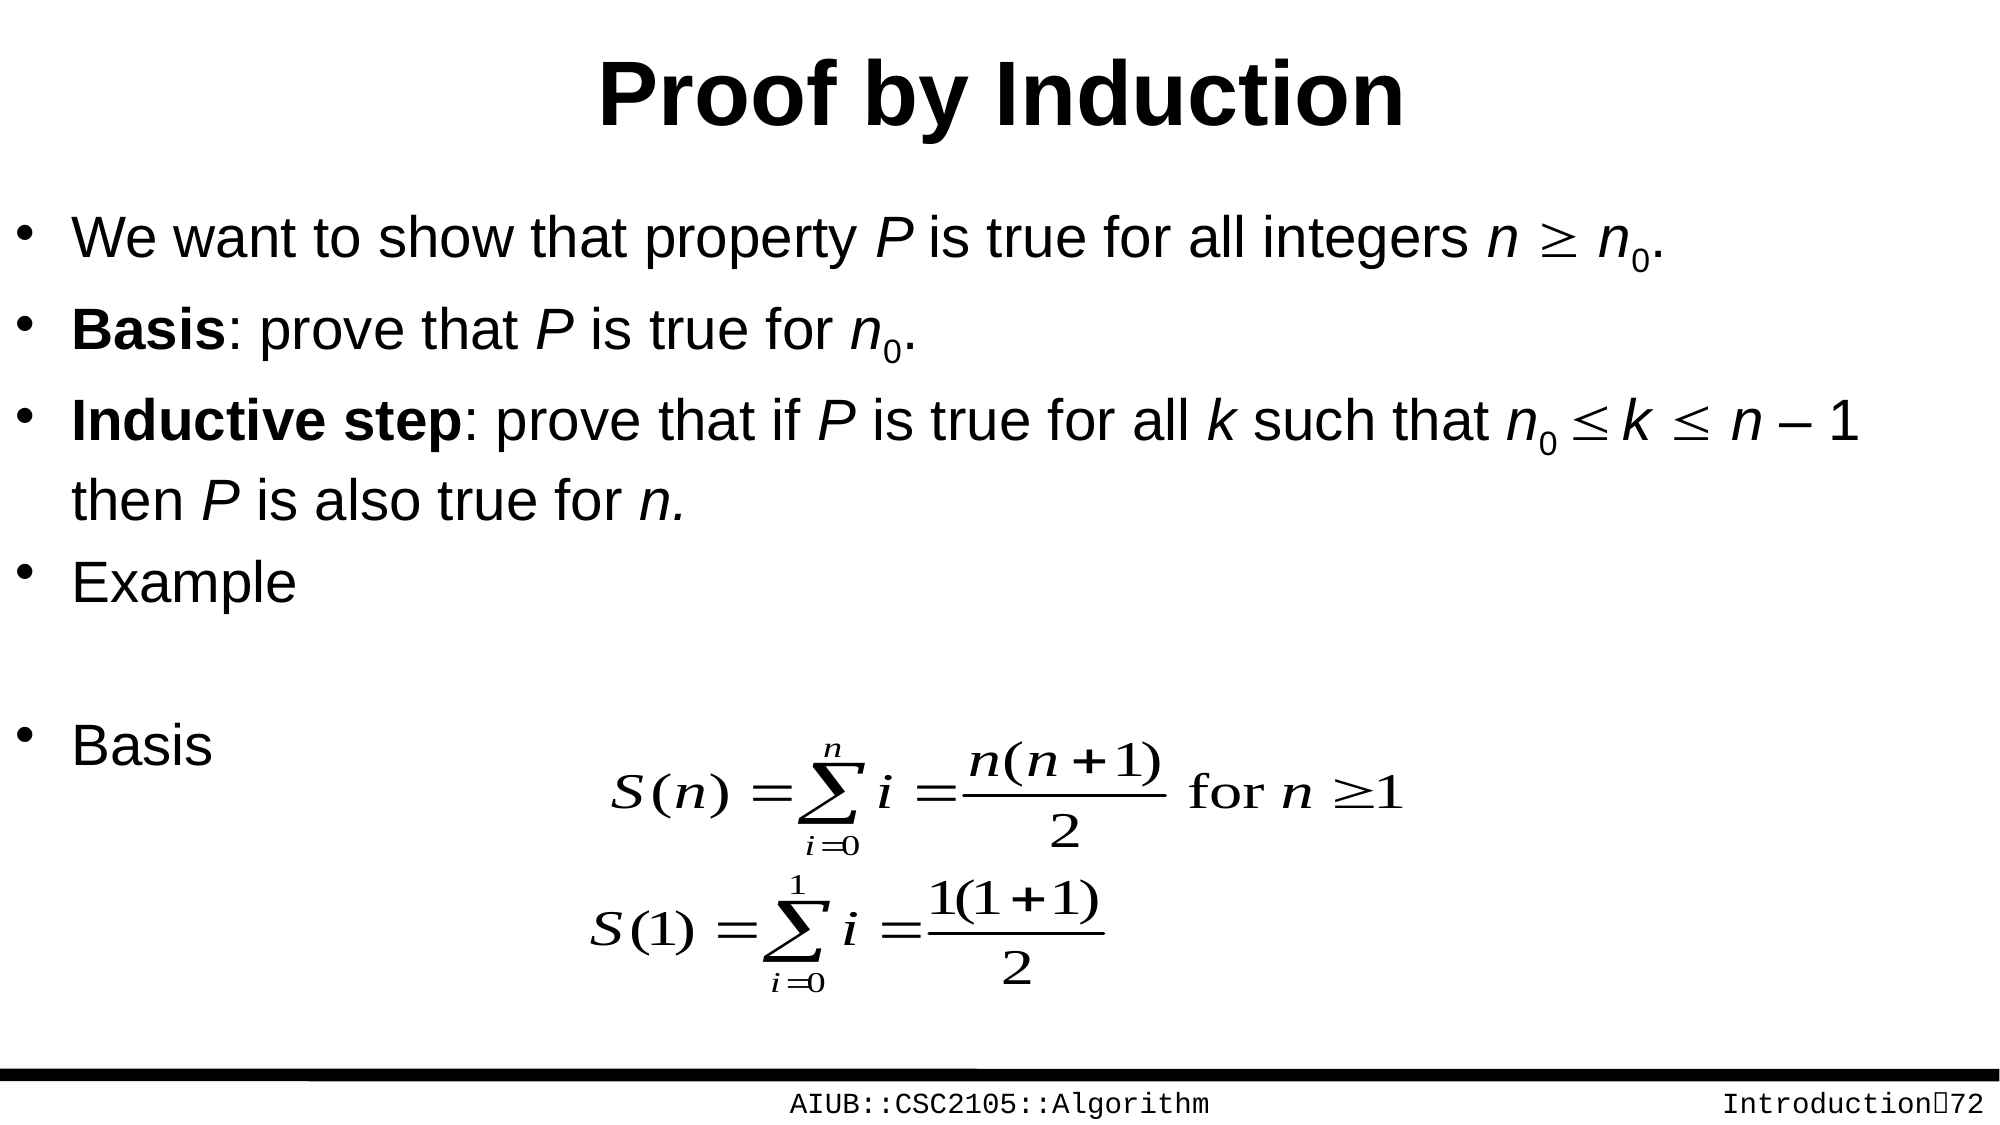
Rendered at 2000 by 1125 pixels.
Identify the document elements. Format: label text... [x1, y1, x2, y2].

title Proof by Induction [5, 2, 2000, 176]
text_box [599, 724, 1415, 867]
footer AIUB::CSC2105::Algorithm [682, 1077, 1317, 1125]
list We want to show that property P is true for all integers n ³ n0. Basis: prove that P is true for n0. Inductive step: prove that if P is true for all k such that n0 £ k £ n – 1 then P is also true for n. Example Basis [0, 191, 2000, 1068]
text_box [578, 862, 1117, 1005]
slide_number Introduction72 [1532, 1077, 2000, 1125]
